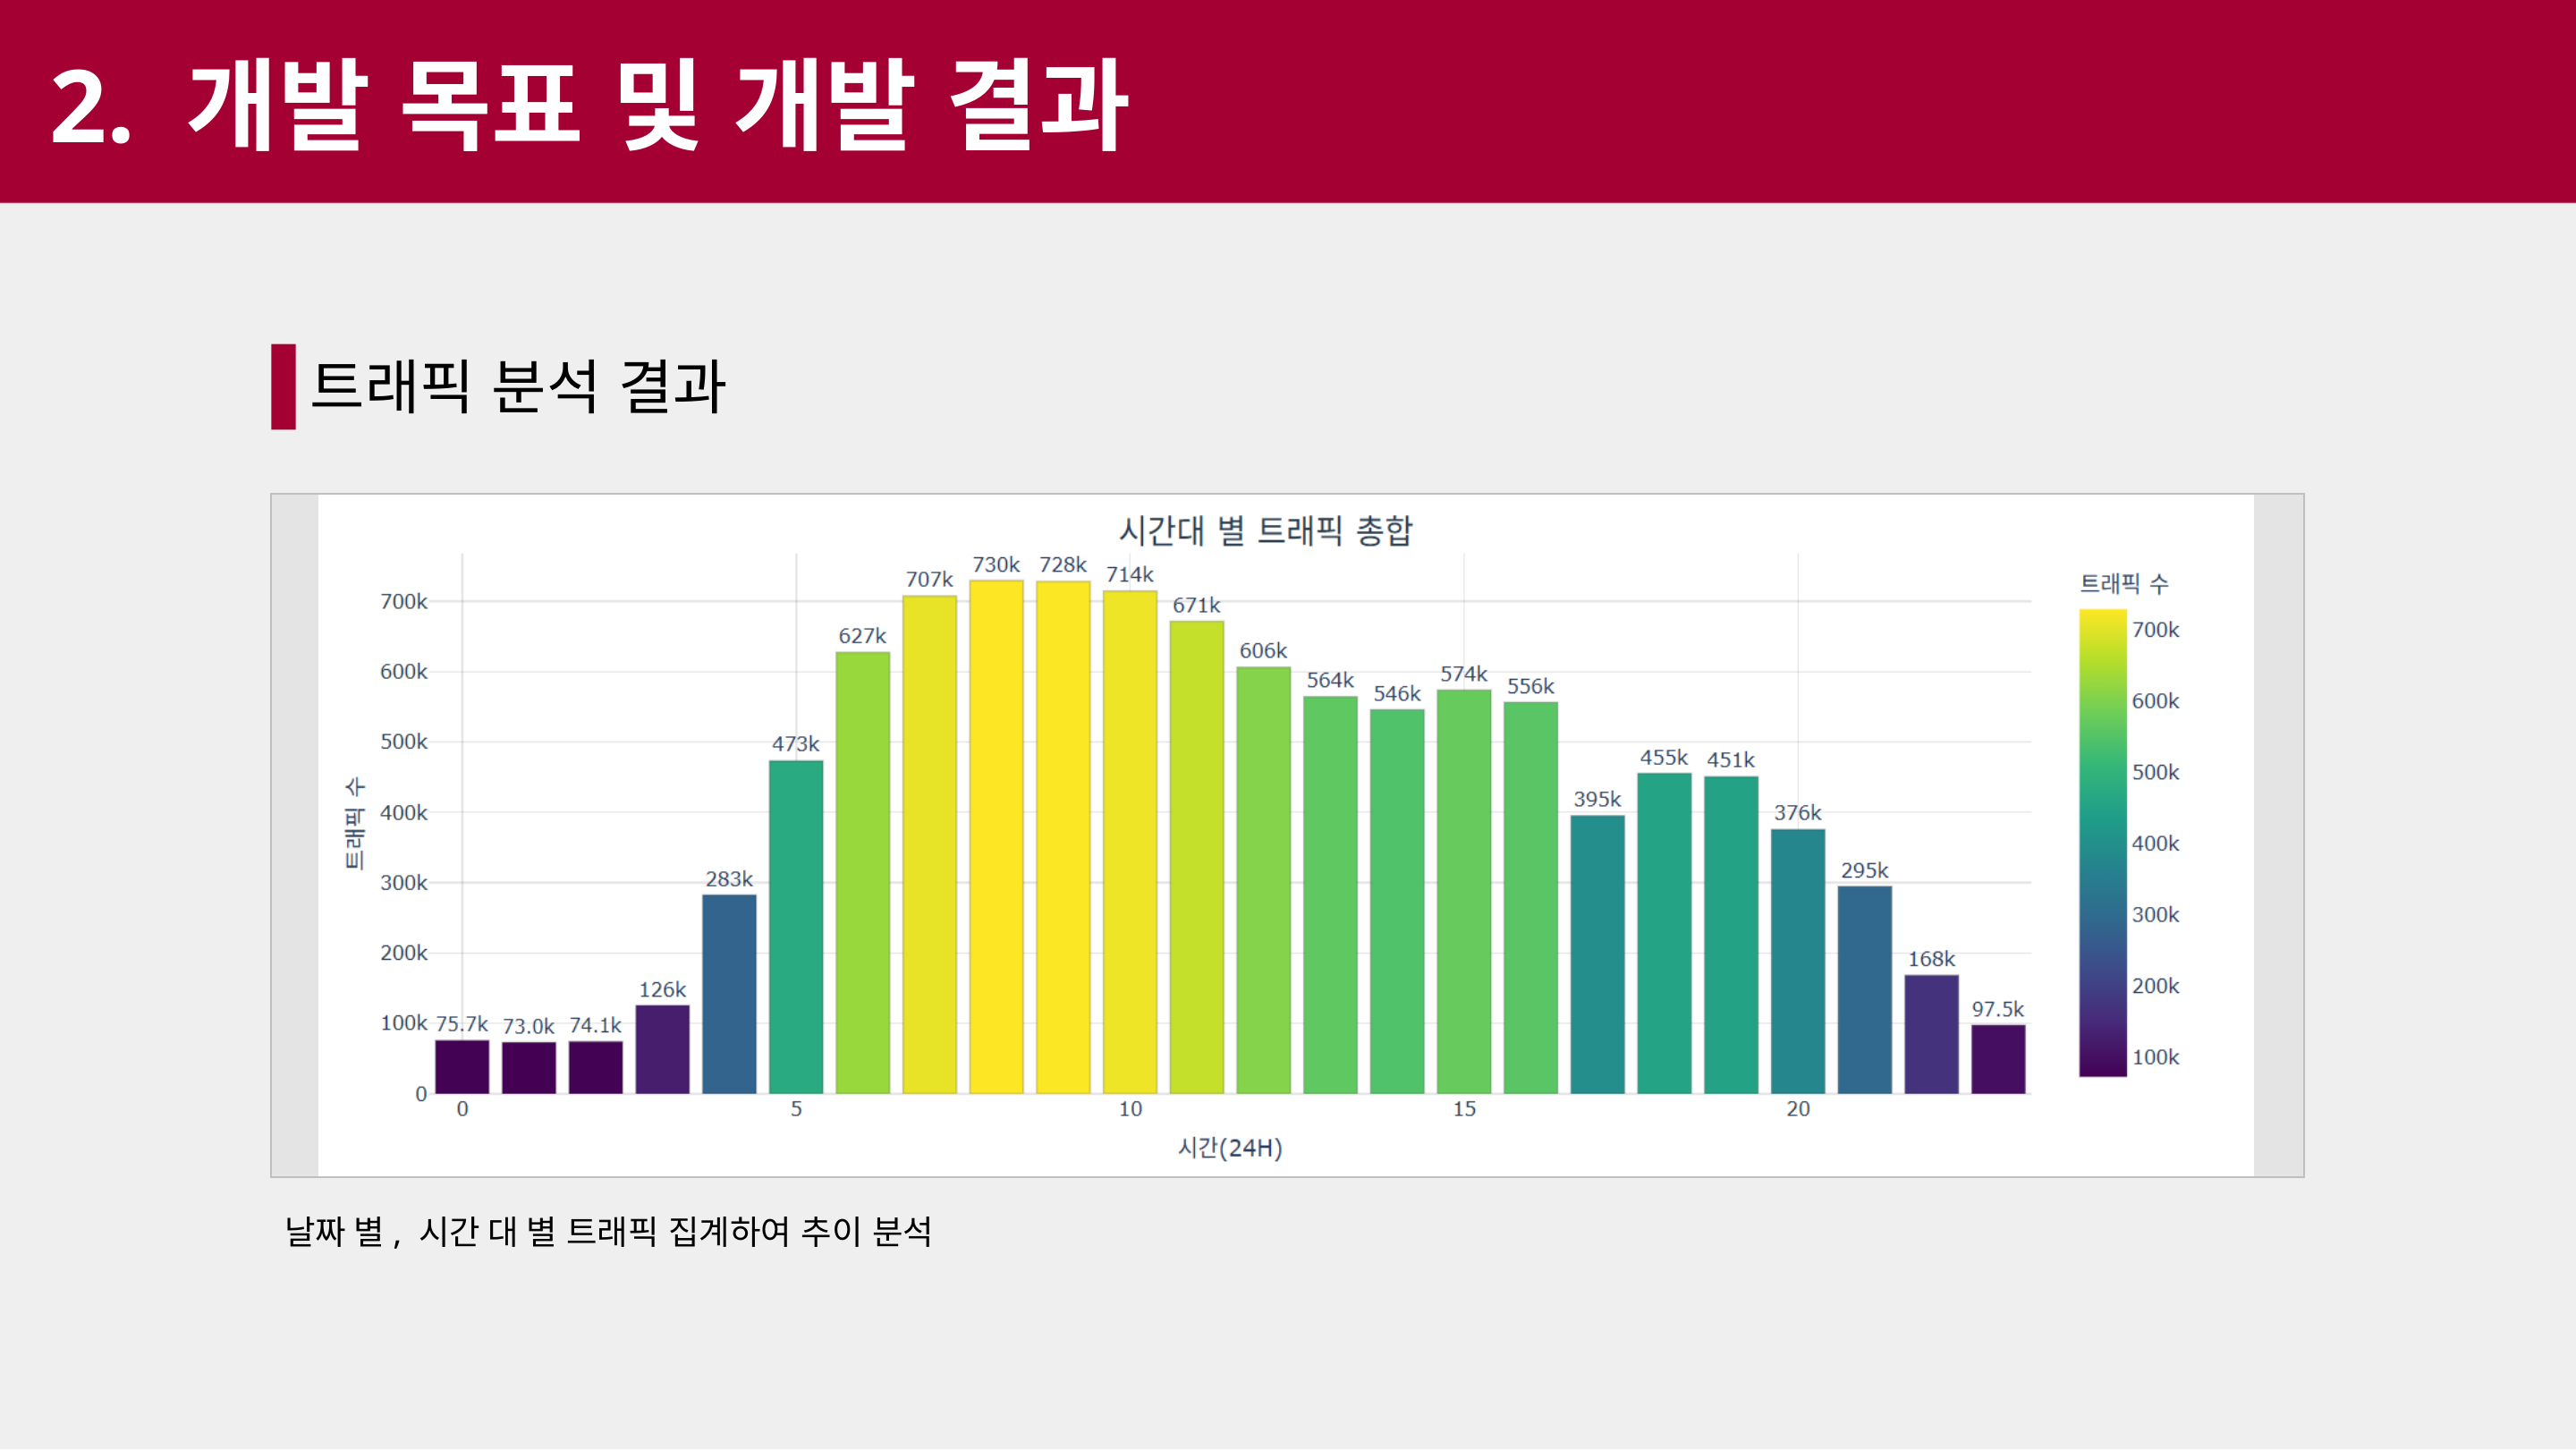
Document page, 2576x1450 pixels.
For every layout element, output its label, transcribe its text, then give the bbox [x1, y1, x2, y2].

text_box 날짜 별, 시간 대 별 트래픽 집계하여 추이 분석 [271, 1204, 2009, 1259]
picture [0, 0, 2576, 1449]
text_box [270, 493, 2305, 1178]
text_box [271, 343, 1224, 430]
text_box 2. 개발 목표 및 개발 결과 [36, 35, 2118, 170]
